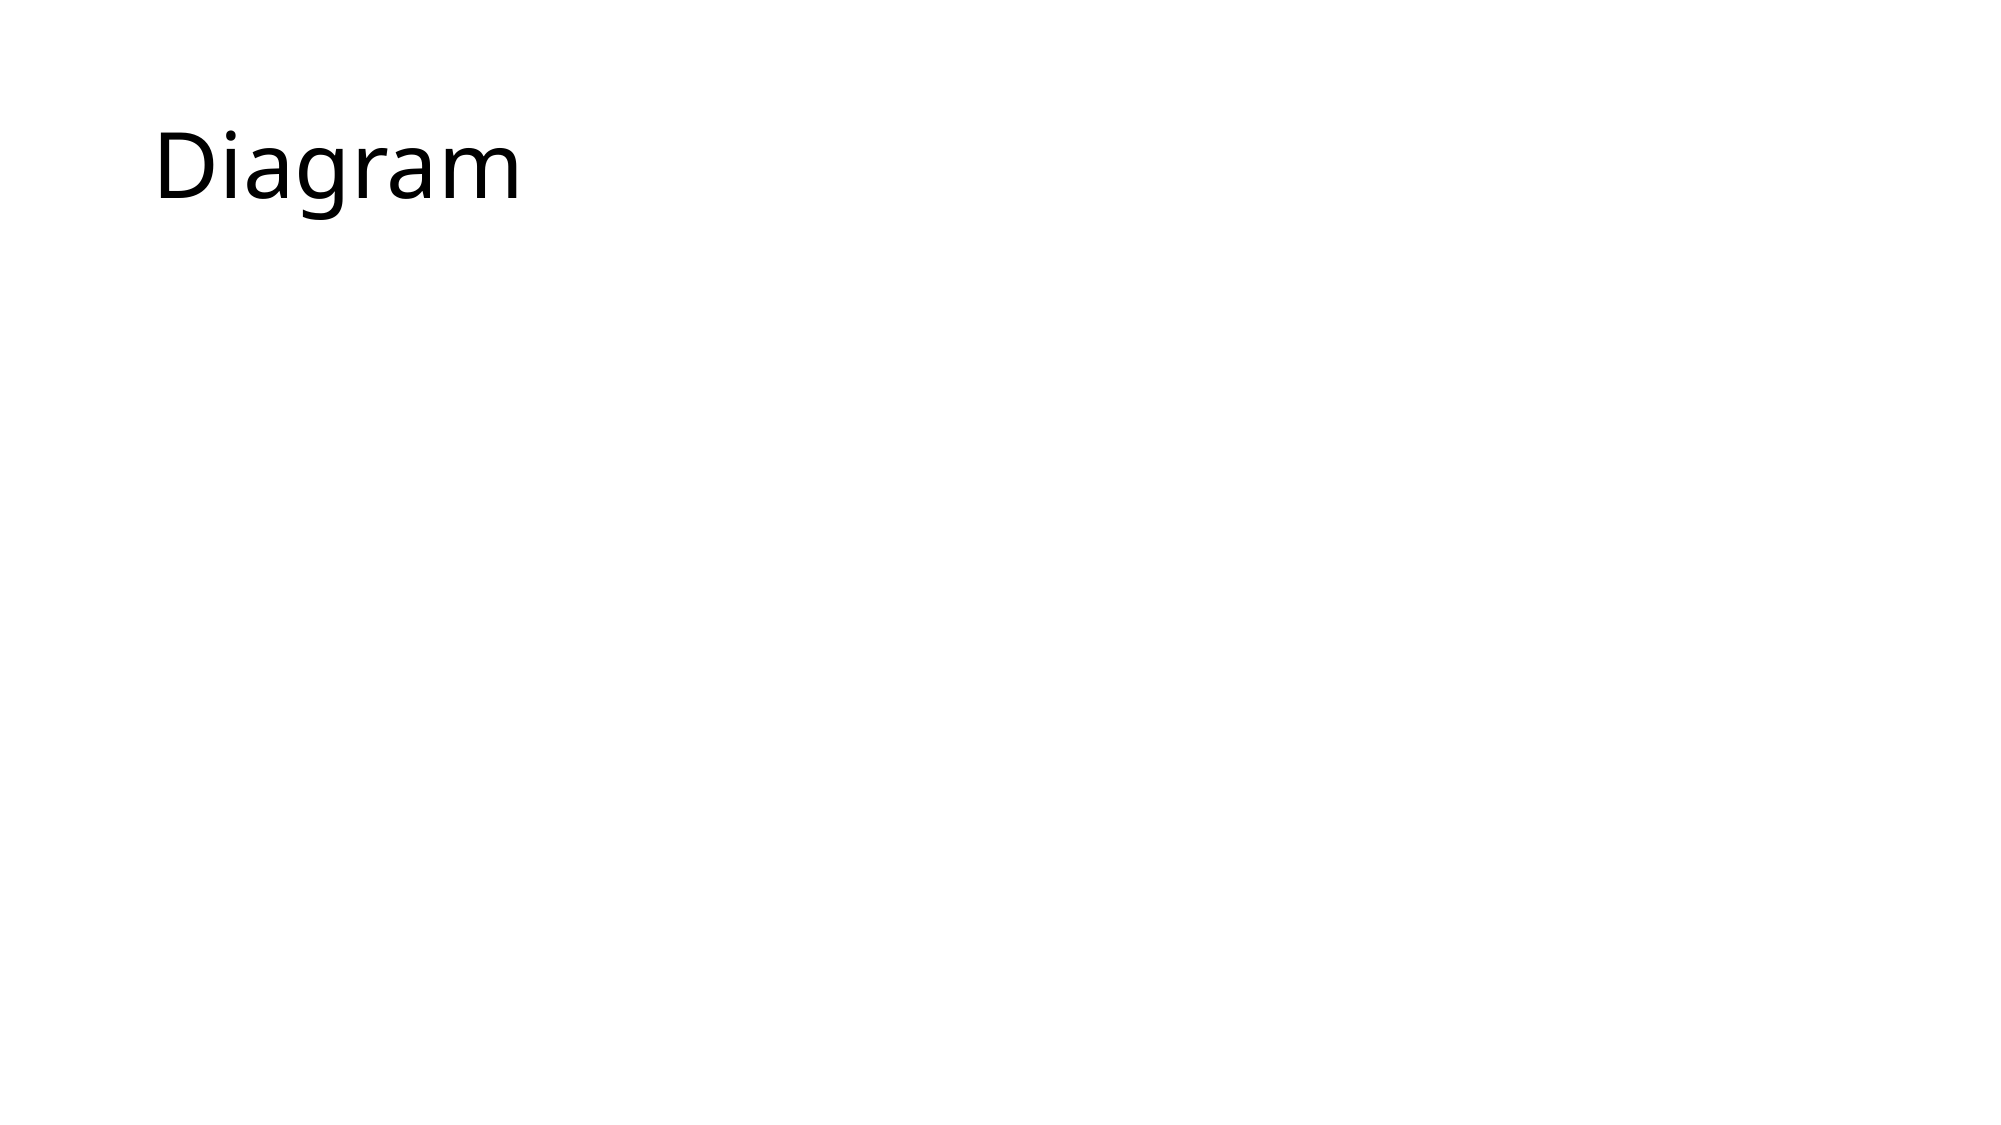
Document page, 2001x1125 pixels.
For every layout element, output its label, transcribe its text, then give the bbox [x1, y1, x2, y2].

title Diagram [137, 59, 1863, 278]
